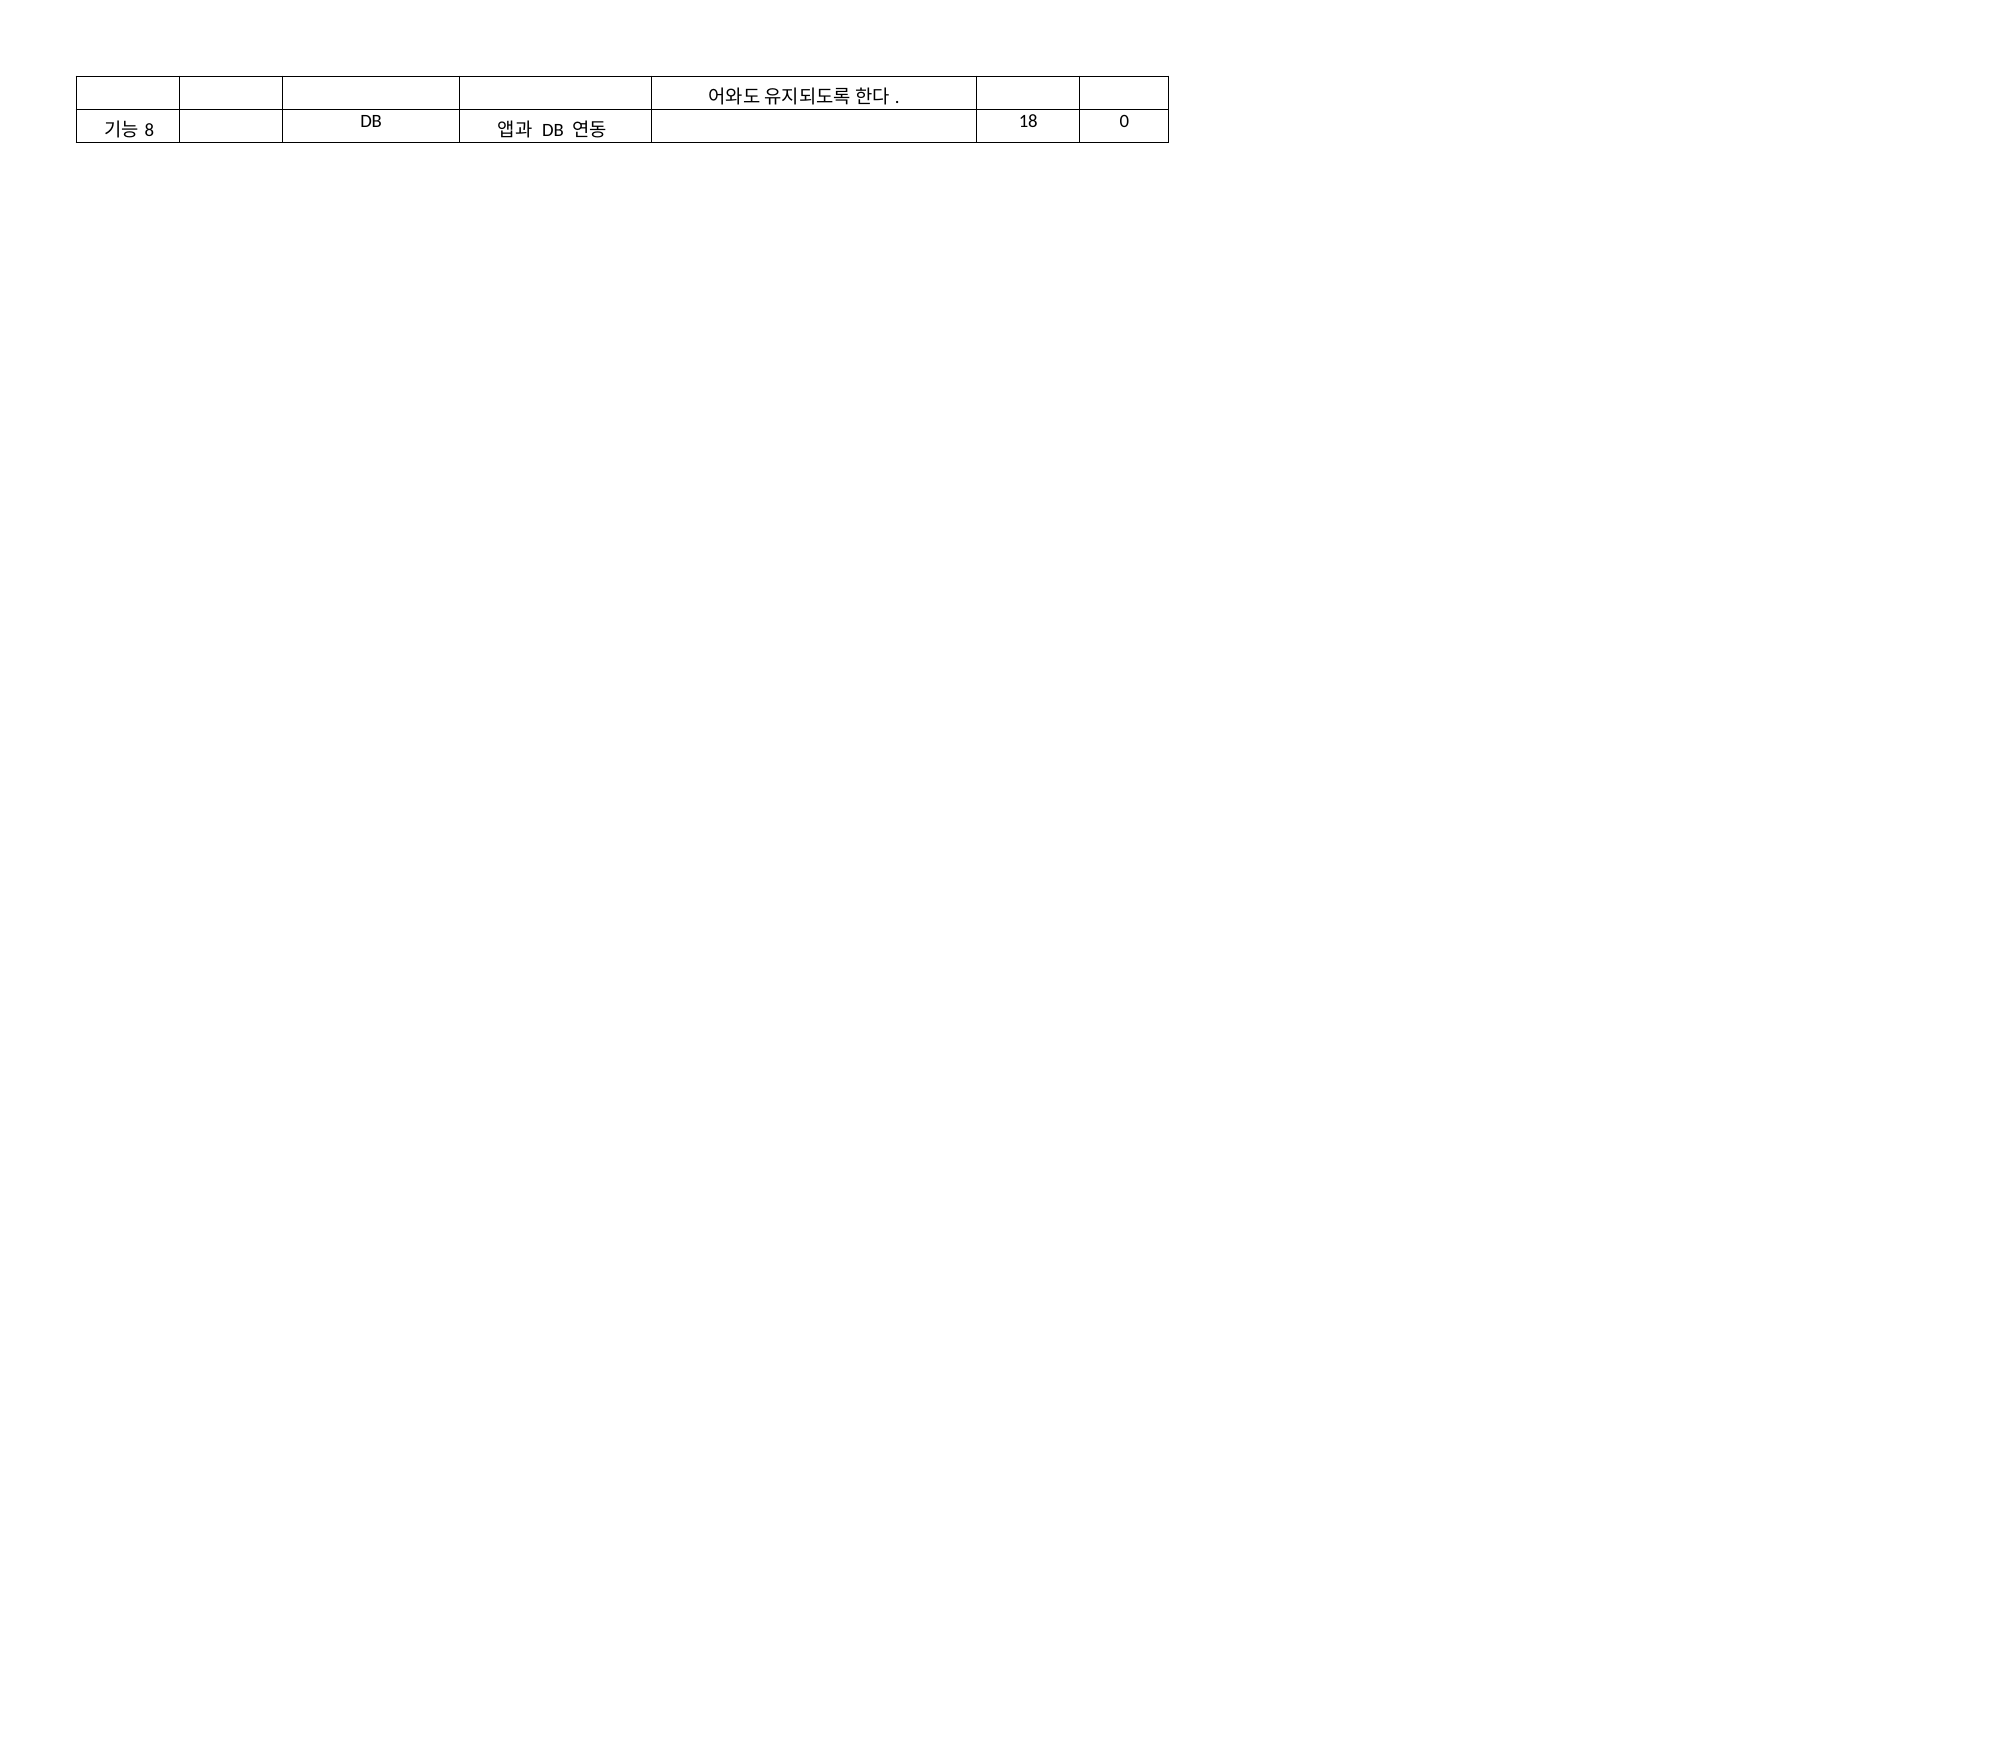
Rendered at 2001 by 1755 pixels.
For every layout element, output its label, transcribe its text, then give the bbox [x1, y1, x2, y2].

table_cell 앱과 DB 연동 [460, 110, 651, 142]
table_header [460, 77, 651, 109]
table_cell 기능8 [77, 110, 179, 142]
table_header [180, 77, 282, 109]
table_cell [180, 110, 282, 142]
table_cell [652, 110, 976, 142]
table_header 어와도 유지되도록 한다. [652, 77, 976, 109]
table_cell 0 [1080, 110, 1168, 142]
table_header [283, 77, 459, 109]
table_header [977, 77, 1079, 109]
table_header [1080, 77, 1168, 109]
table_header [77, 77, 179, 109]
table_cell 18 [977, 110, 1079, 142]
table_cell DB [283, 110, 459, 142]
